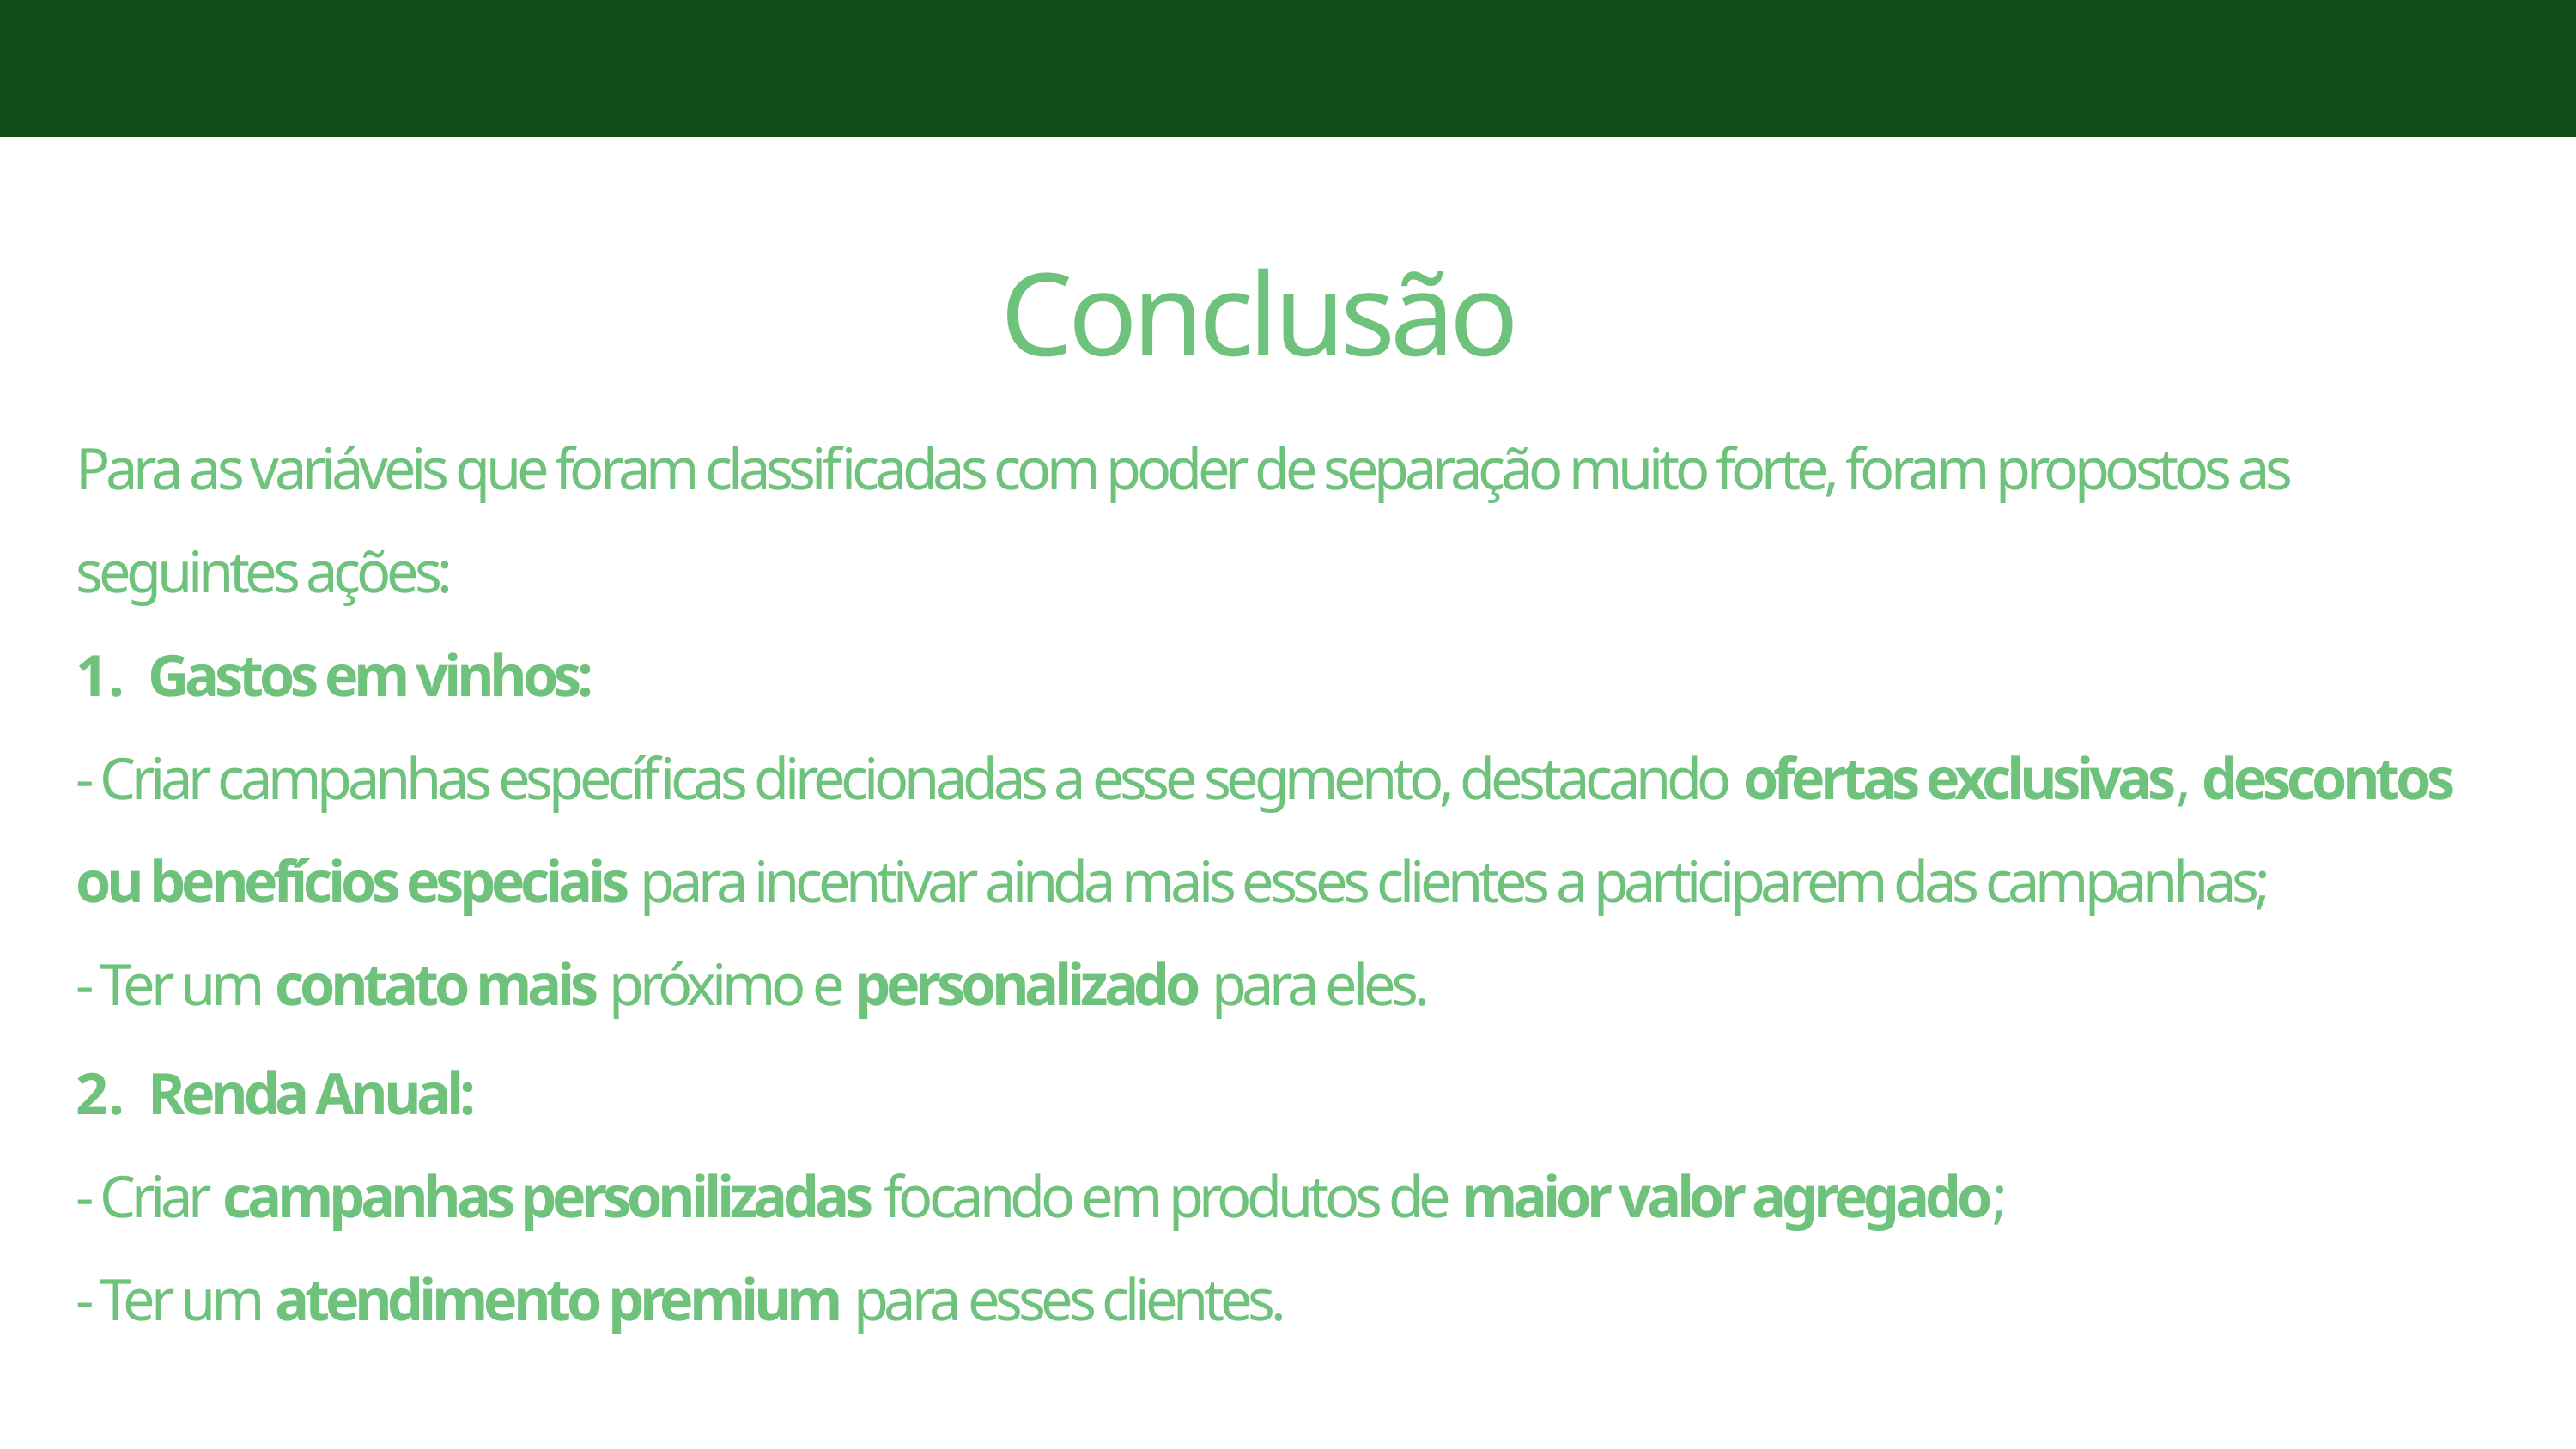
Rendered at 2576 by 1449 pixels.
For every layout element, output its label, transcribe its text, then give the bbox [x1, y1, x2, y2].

text_box Gastos em vinhos: - Criar campanhas específicas direcionadas a esse segmento, destacando ofertas exclusivas, descontos ou benefícios especiais para incentivar ainda mais esses clientes a participarem das campanhas; - Ter um contato mais próximo e personalizado para eles. [63, 598, 2480, 1016]
text_box Para as variáveis que foram classificadas com poder de separação muito forte, foram propostos as seguintes ações: [63, 391, 2480, 598]
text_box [0, 0, 2576, 137]
text_box Conclusão [433, 218, 2087, 379]
text_box Renda Anual: - Criar campanhas personilizadas focando em produtos de maior valor agregado; - Ter um atendimento premium para esses clientes. [63, 1016, 2480, 1338]
